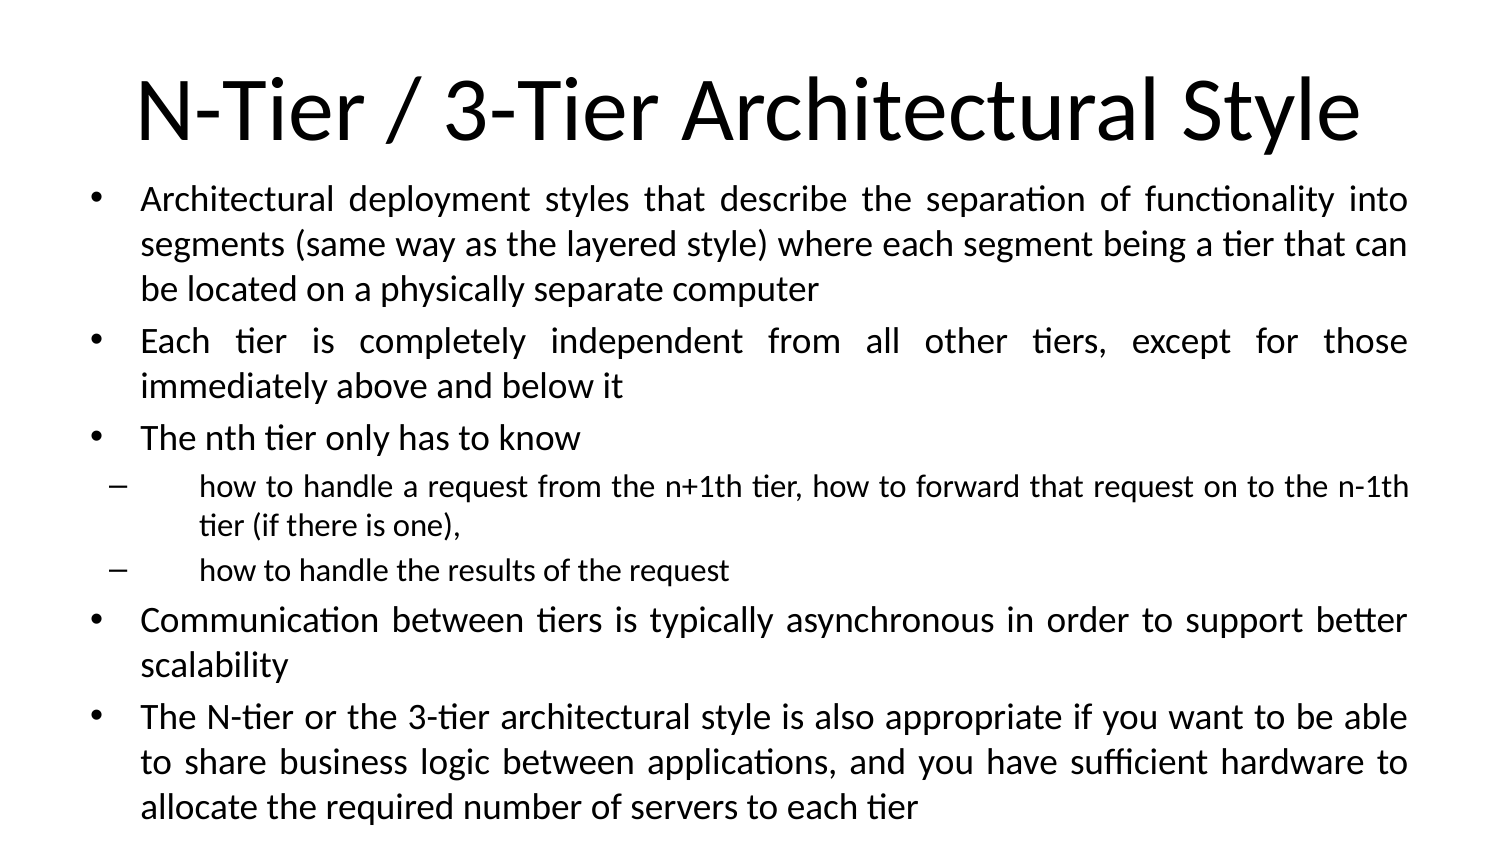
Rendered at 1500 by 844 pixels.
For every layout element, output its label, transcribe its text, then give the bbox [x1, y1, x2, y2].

title N-Tier / 3-Tier Architectural Style [75, 33, 1425, 167]
list Architectural deployment styles that describe the separation of functionality into segments (same way as the layered style) where each segment being a tier that can be located on a physically separate computer Each tier is completely independent from all other tiers, except for those immediately above and below it The nth tier only has to know how to handle a request from the n+1th tier, how to forward that request on to the n-1th tier (if there is one), how to handle the results of the request Communication between tiers is typically asynchronous in order to support better scalability The N-tier or the 3-tier architectural style is also appropriate if you want to be able to share business logic between applications, and you have sufficient hardware to allocate the required number of servers to each tier [75, 167, 1425, 844]
